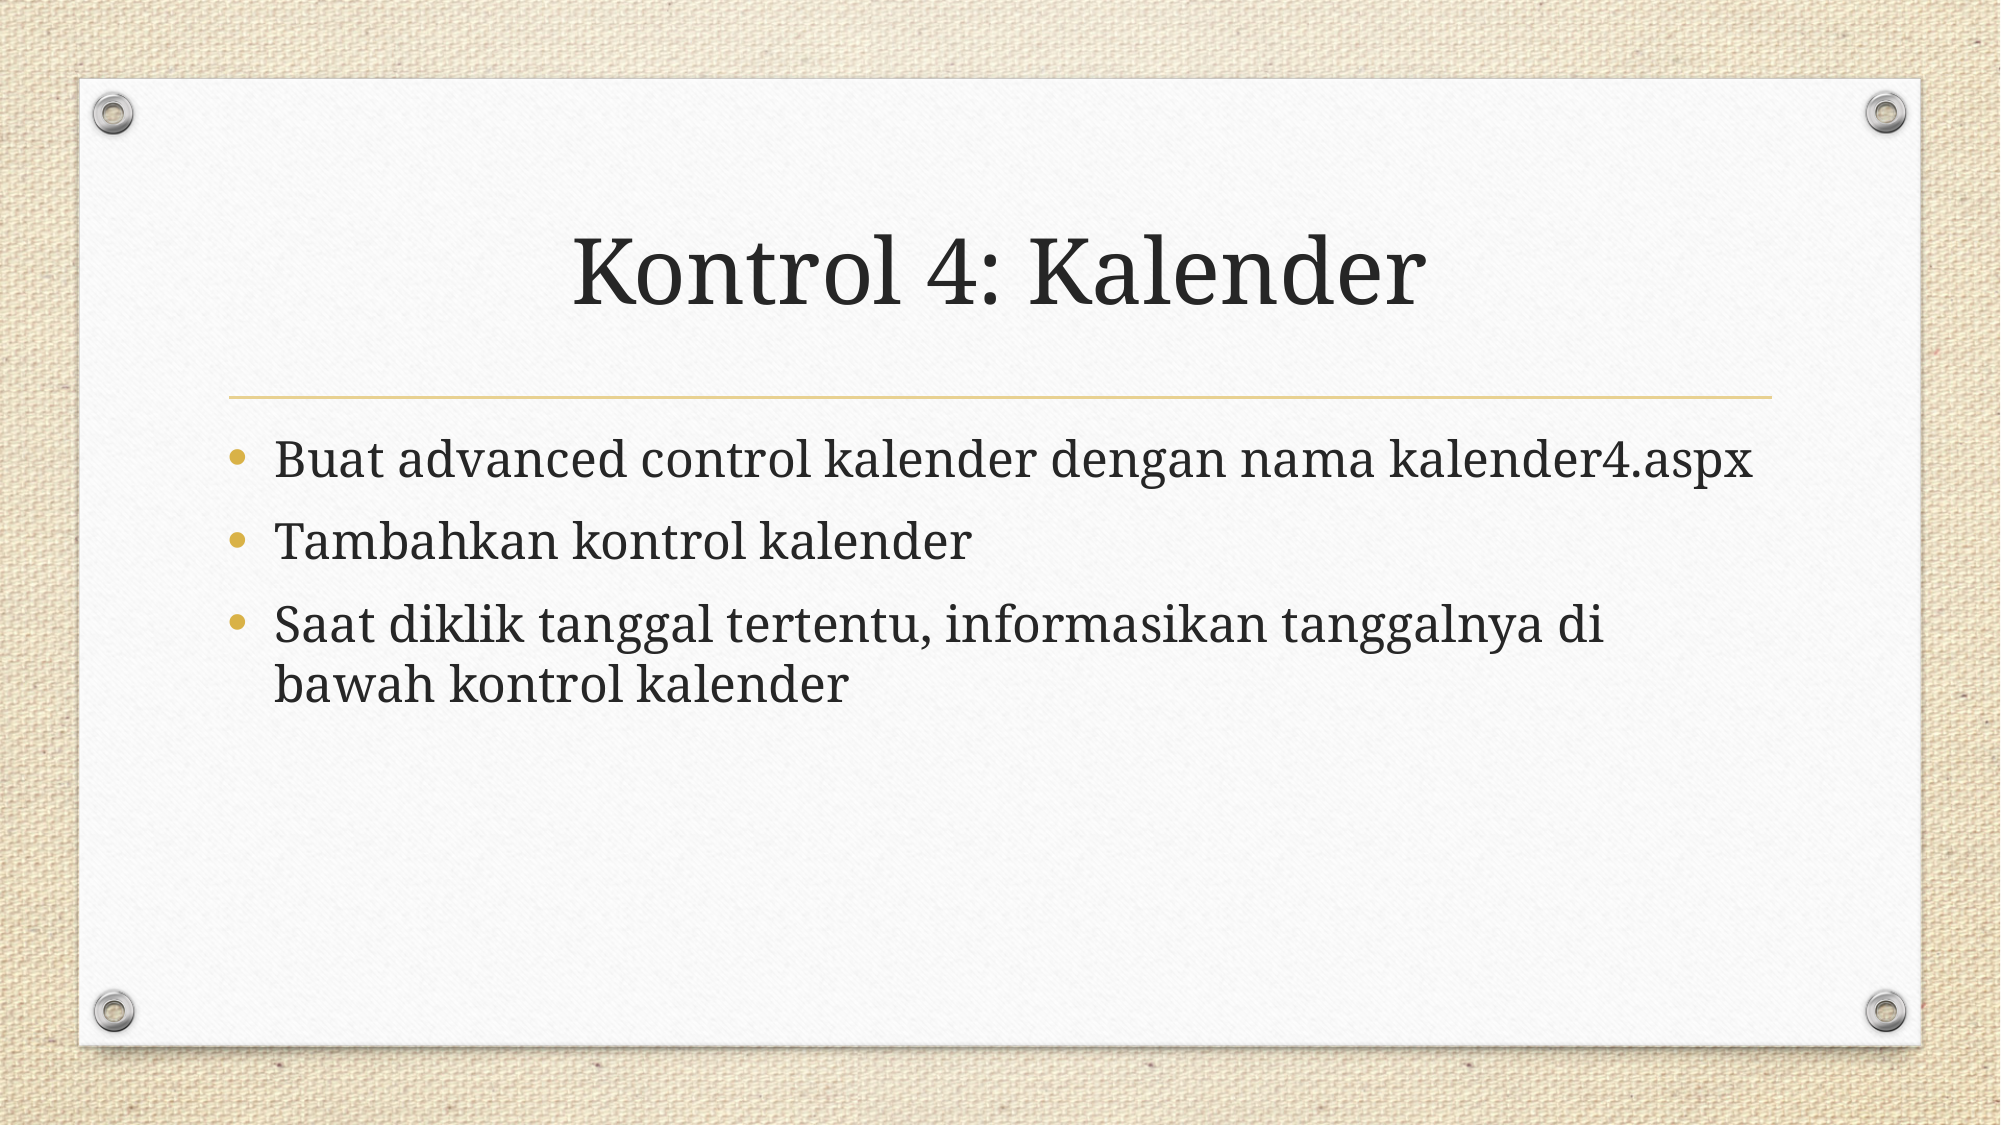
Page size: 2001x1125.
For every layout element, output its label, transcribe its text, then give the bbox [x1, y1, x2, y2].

title Kontrol 4: Kalender [212, 161, 1788, 375]
picture [0, 0, 2001, 1125]
list Buat advanced control kalender dengan nama kalender4.aspx Tambahkan kontrol kalender Saat diklik tanggal tertentu, informasikan tanggalnya di bawah kontrol kalender [212, 419, 1788, 964]
